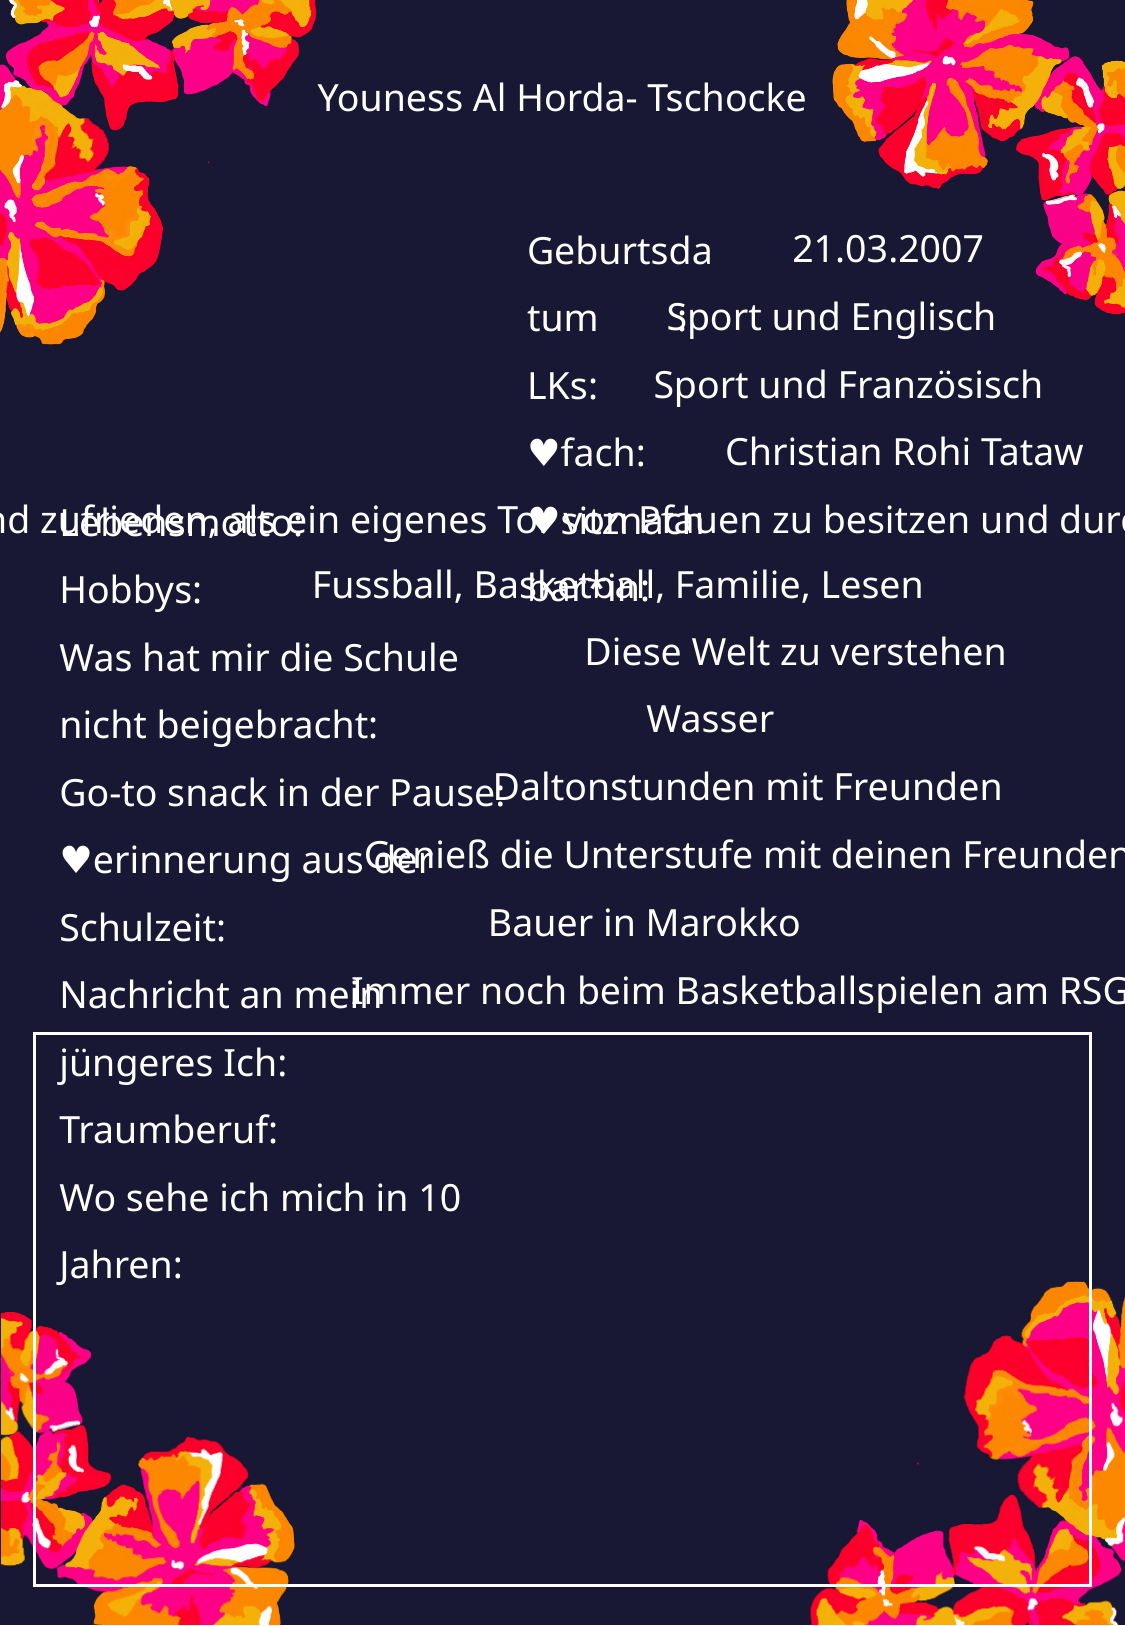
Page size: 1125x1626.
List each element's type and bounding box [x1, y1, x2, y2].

picture [416, 796, 426, 802]
picture [0, 0, 1125, 488]
text_box [638, 285, 1059, 414]
picture [139, 788, 151, 802]
picture [191, 788, 202, 802]
text_box [569, 620, 1023, 681]
picture [1, 824, 1125, 1625]
text_box [777, 217, 1000, 278]
text_box [349, 823, 1125, 884]
picture [91, 788, 103, 802]
text_box [0, 488, 1125, 549]
picture [292, 788, 303, 802]
picture [0, 549, 1125, 802]
text_box [477, 755, 1019, 816]
text_box [473, 891, 817, 952]
picture [396, 782, 406, 793]
picture [324, 788, 336, 802]
text_box [297, 553, 940, 614]
text_box [302, 66, 823, 127]
text_box [710, 420, 1099, 481]
text_box [631, 687, 790, 747]
picture [213, 796, 223, 802]
text_box [336, 959, 1125, 1020]
picture [348, 788, 358, 794]
